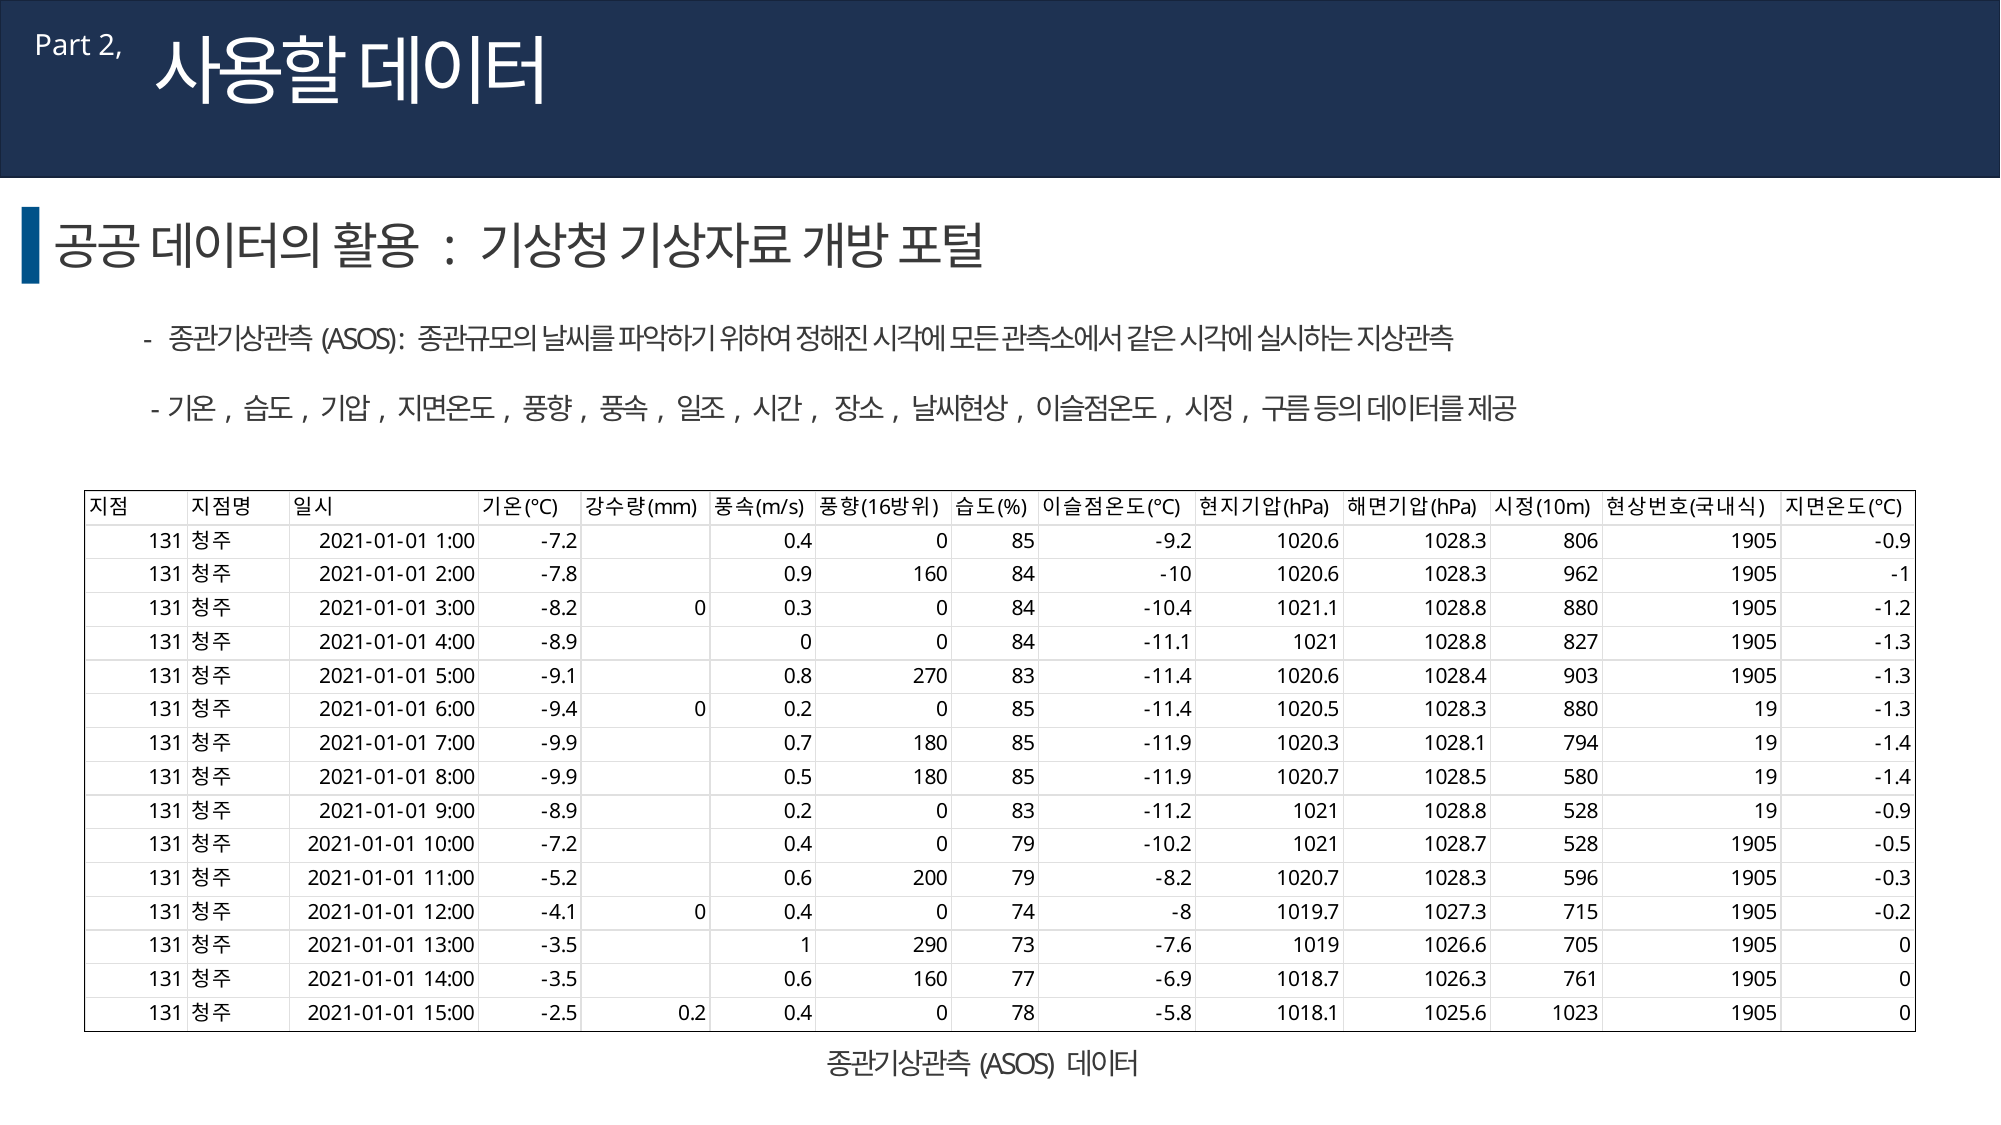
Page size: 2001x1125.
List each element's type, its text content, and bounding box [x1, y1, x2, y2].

picture [84, 490, 1916, 1032]
text_box [0, 0, 2000, 178]
text_box [21, 206, 40, 285]
text_box 사용할 데이터 [139, 16, 567, 122]
text_box - 종관기상관측(ASOS) : 종관규모의 날씨를 파악하기 위하여 정해진 시각에 모든 관측소에서 같은 시각에 실시하는 지상관측 -기온, 습도, 기압, 지면온도, 풍향, 풍속, 일조, 시간, 장소, 날씨현상, 이슬점온도, 시정, 구름 등의 데이터를 제공 [128, 312, 1555, 433]
text_box 종관기상관측(ASOS) 데이터 [794, 1037, 1174, 1088]
text_box Part 2, [19, 19, 146, 69]
text_box 공공 데이터의 활용 : 기상청 기상자료 개방 포털 [40, 207, 1002, 283]
